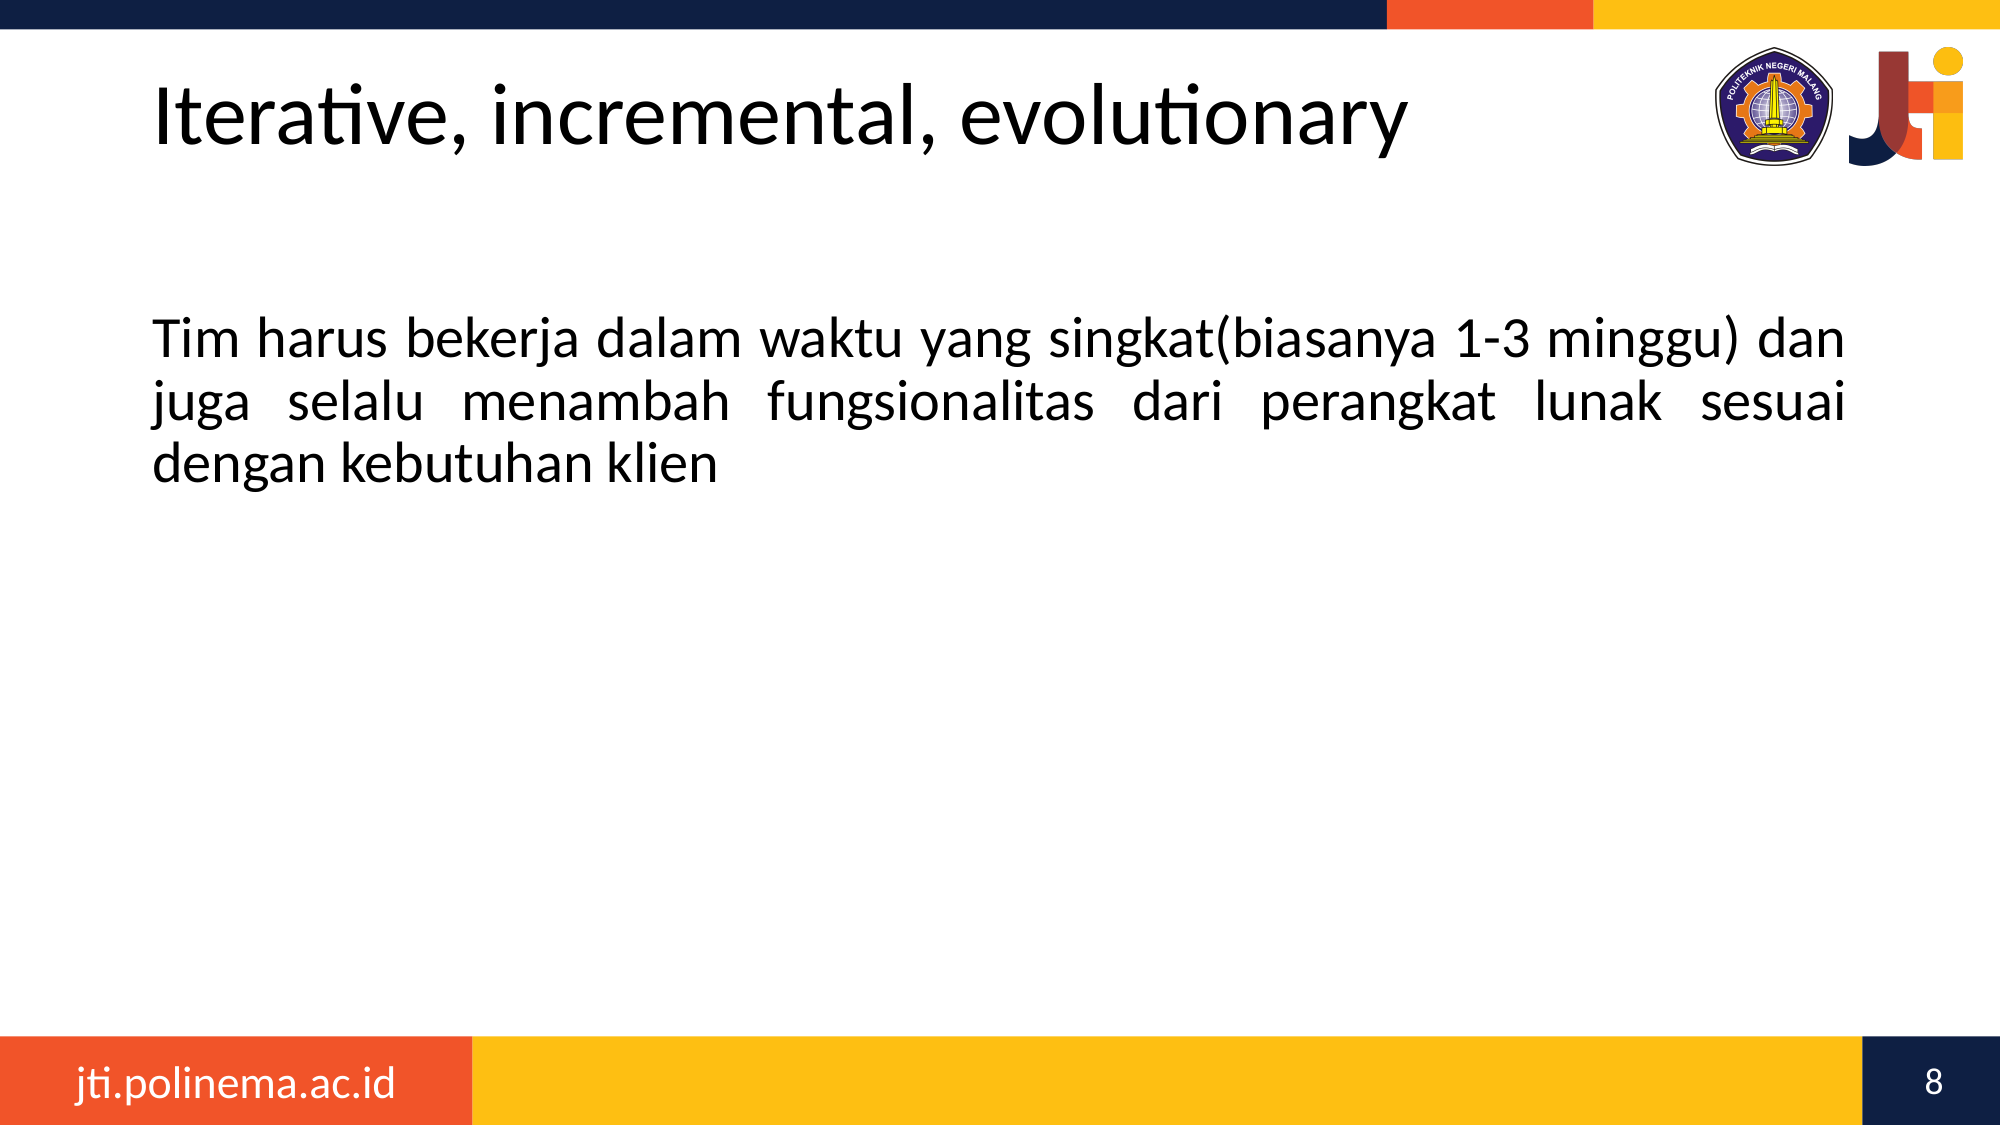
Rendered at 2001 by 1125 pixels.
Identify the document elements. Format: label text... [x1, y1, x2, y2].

list Tim harus bekerja dalam waktu yang singkat(biasanya 1-3 minggu) dan juga selalu menambah fungsionalitas dari perangkat lunak sesuai dengan kebutuhan klien [137, 299, 1863, 1014]
picture [1715, 47, 1833, 166]
picture [1849, 47, 1963, 166]
slide_number 8 [1888, 1049, 1980, 1110]
title Iterative, incremental, evolutionary [137, 59, 1673, 278]
